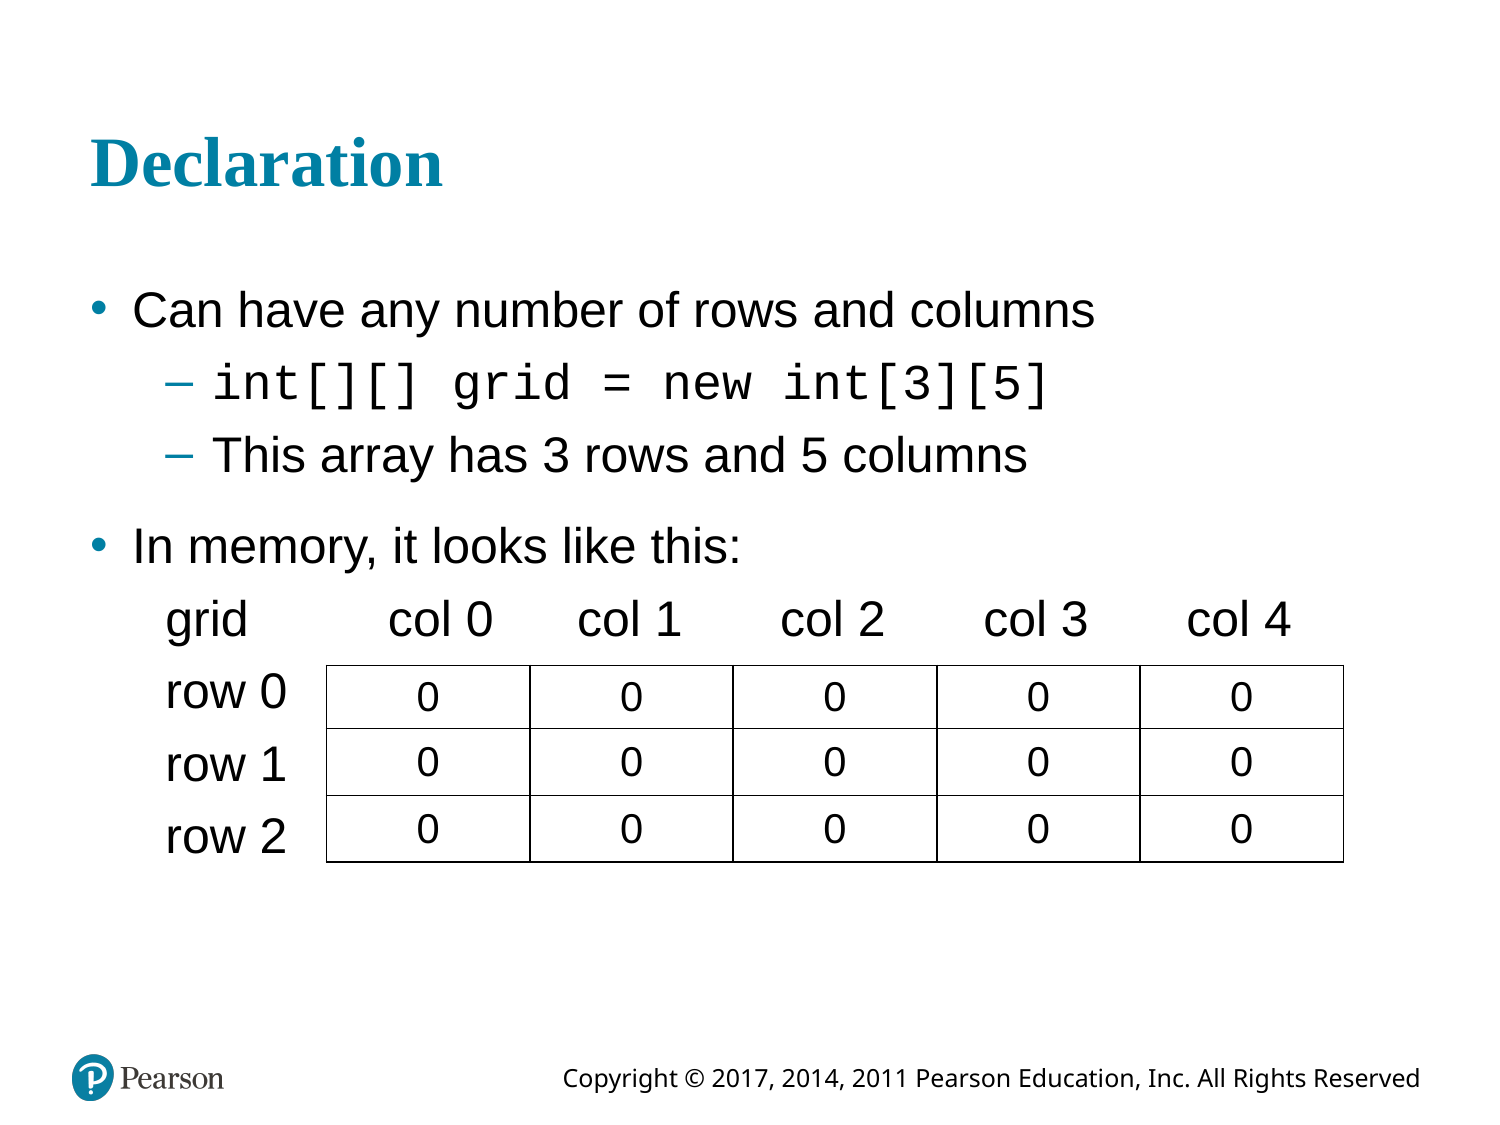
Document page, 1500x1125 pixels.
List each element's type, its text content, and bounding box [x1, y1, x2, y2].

table_cell 0 [734, 729, 936, 795]
table_header 0 [327, 666, 529, 728]
picture [98, 1054, 224, 1101]
table_header 0 [734, 666, 936, 728]
table_cell 0 [1141, 796, 1343, 861]
table_header 0 [1141, 666, 1343, 728]
table_cell 0 [938, 729, 1139, 795]
picture [80, 1063, 106, 1088]
table_header 0 [938, 666, 1139, 728]
table_cell 0 [327, 796, 529, 861]
table_cell 0 [938, 796, 1139, 861]
picture [72, 1087, 83, 1101]
title Declaration [75, 35, 1425, 216]
picture [72, 1054, 88, 1070]
table_cell 0 [327, 729, 529, 795]
table_cell 0 [734, 796, 936, 861]
table_header 0 [531, 666, 732, 728]
list Can have any number of rows and columns int[][] grid = new int[3][5] This array has 3 rows and 5 columns In memory, it looks like this: grid col 0 col 1 col 2 col 3 col 4 row 0 row 1 row 2 [75, 262, 1426, 1005]
table_cell 0 [531, 796, 732, 861]
table_cell 0 [1141, 729, 1343, 795]
table_cell 0 [531, 729, 732, 795]
